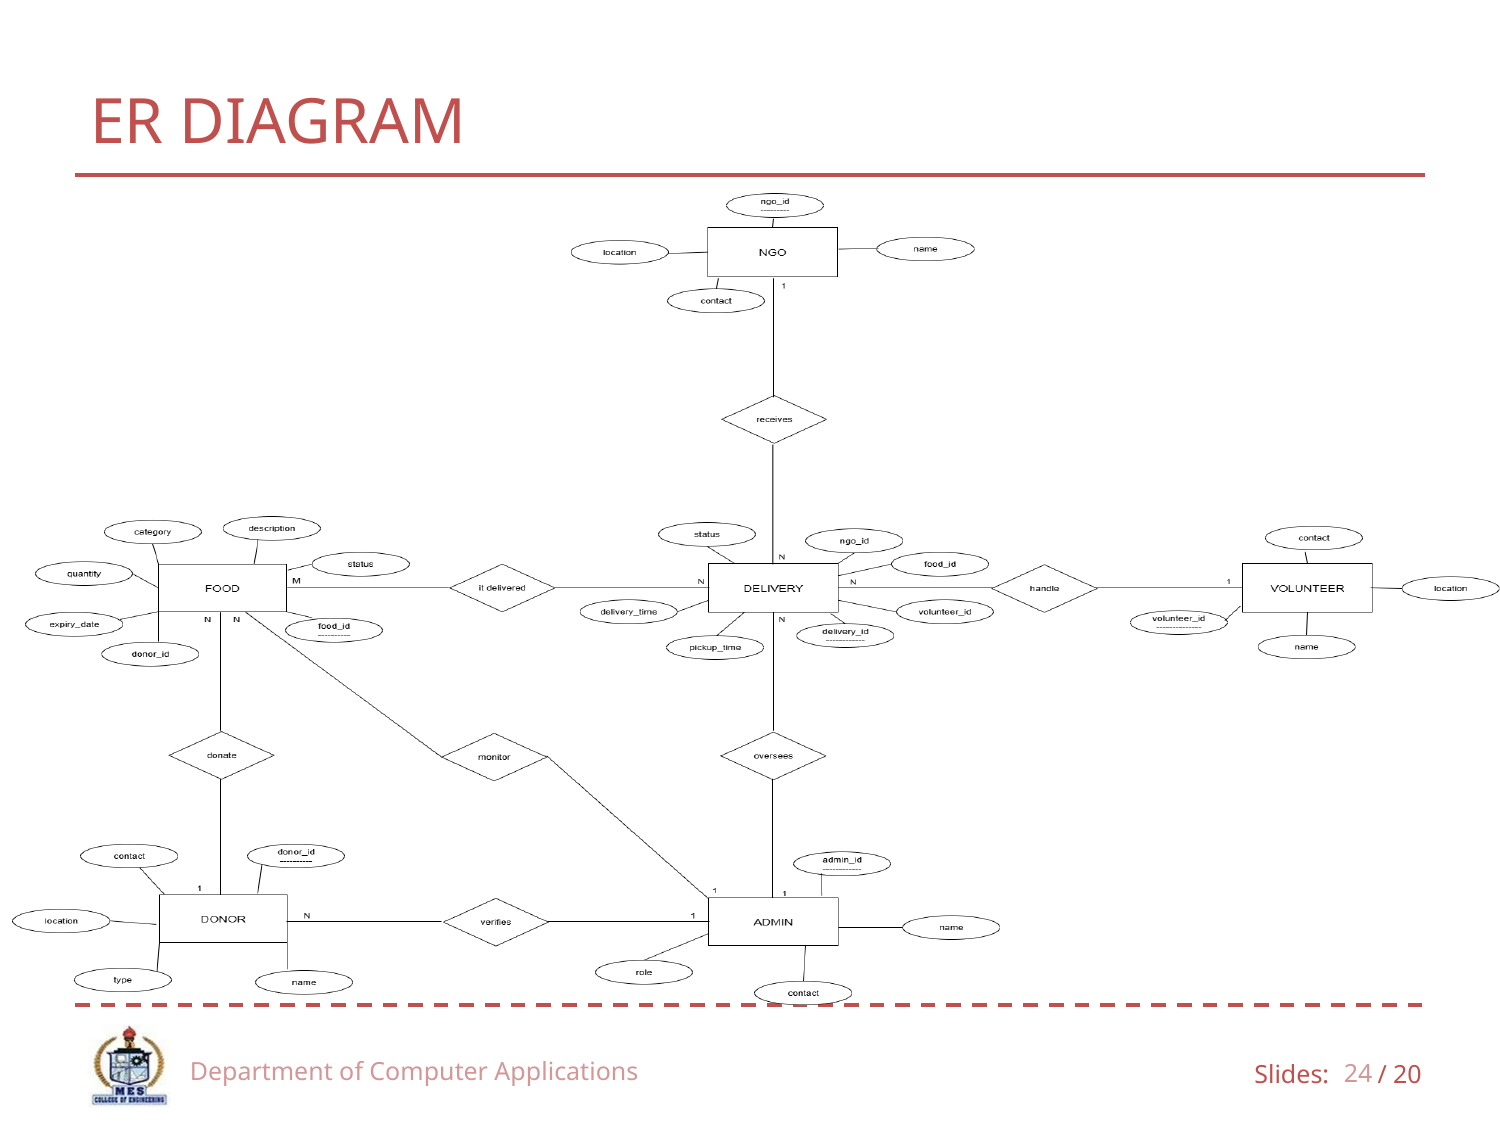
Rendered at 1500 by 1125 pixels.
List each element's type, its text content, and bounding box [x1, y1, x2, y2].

title ER DIAGRAM [73, 48, 1427, 189]
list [12, 192, 1500, 1006]
slide_number 24 [1325, 1044, 1388, 1105]
picture [87, 1023, 171, 1109]
footer Department of Computer Applications [174, 1042, 675, 1103]
